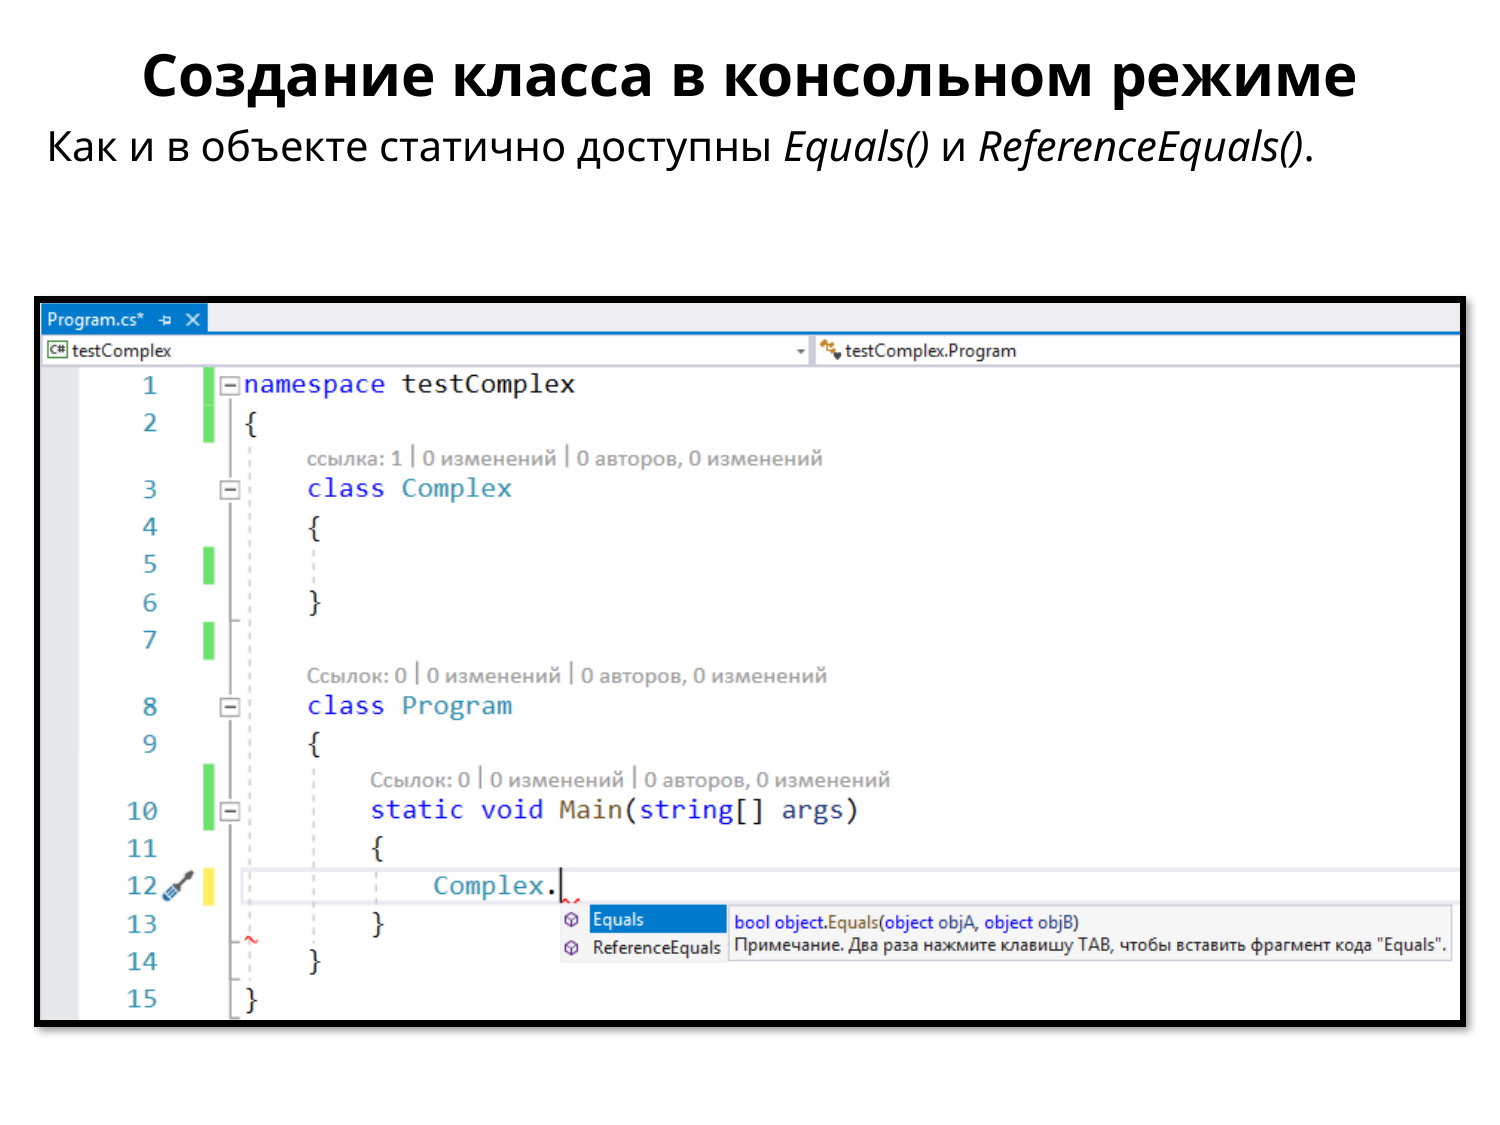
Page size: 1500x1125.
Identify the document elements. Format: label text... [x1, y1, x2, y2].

text_box Создание класса в консольном режиме [17, 30, 1483, 116]
picture [40, 302, 1460, 1021]
text_box Как и в объекте статично доступны Equals() и ReferenceEquals(). [31, 112, 1450, 178]
